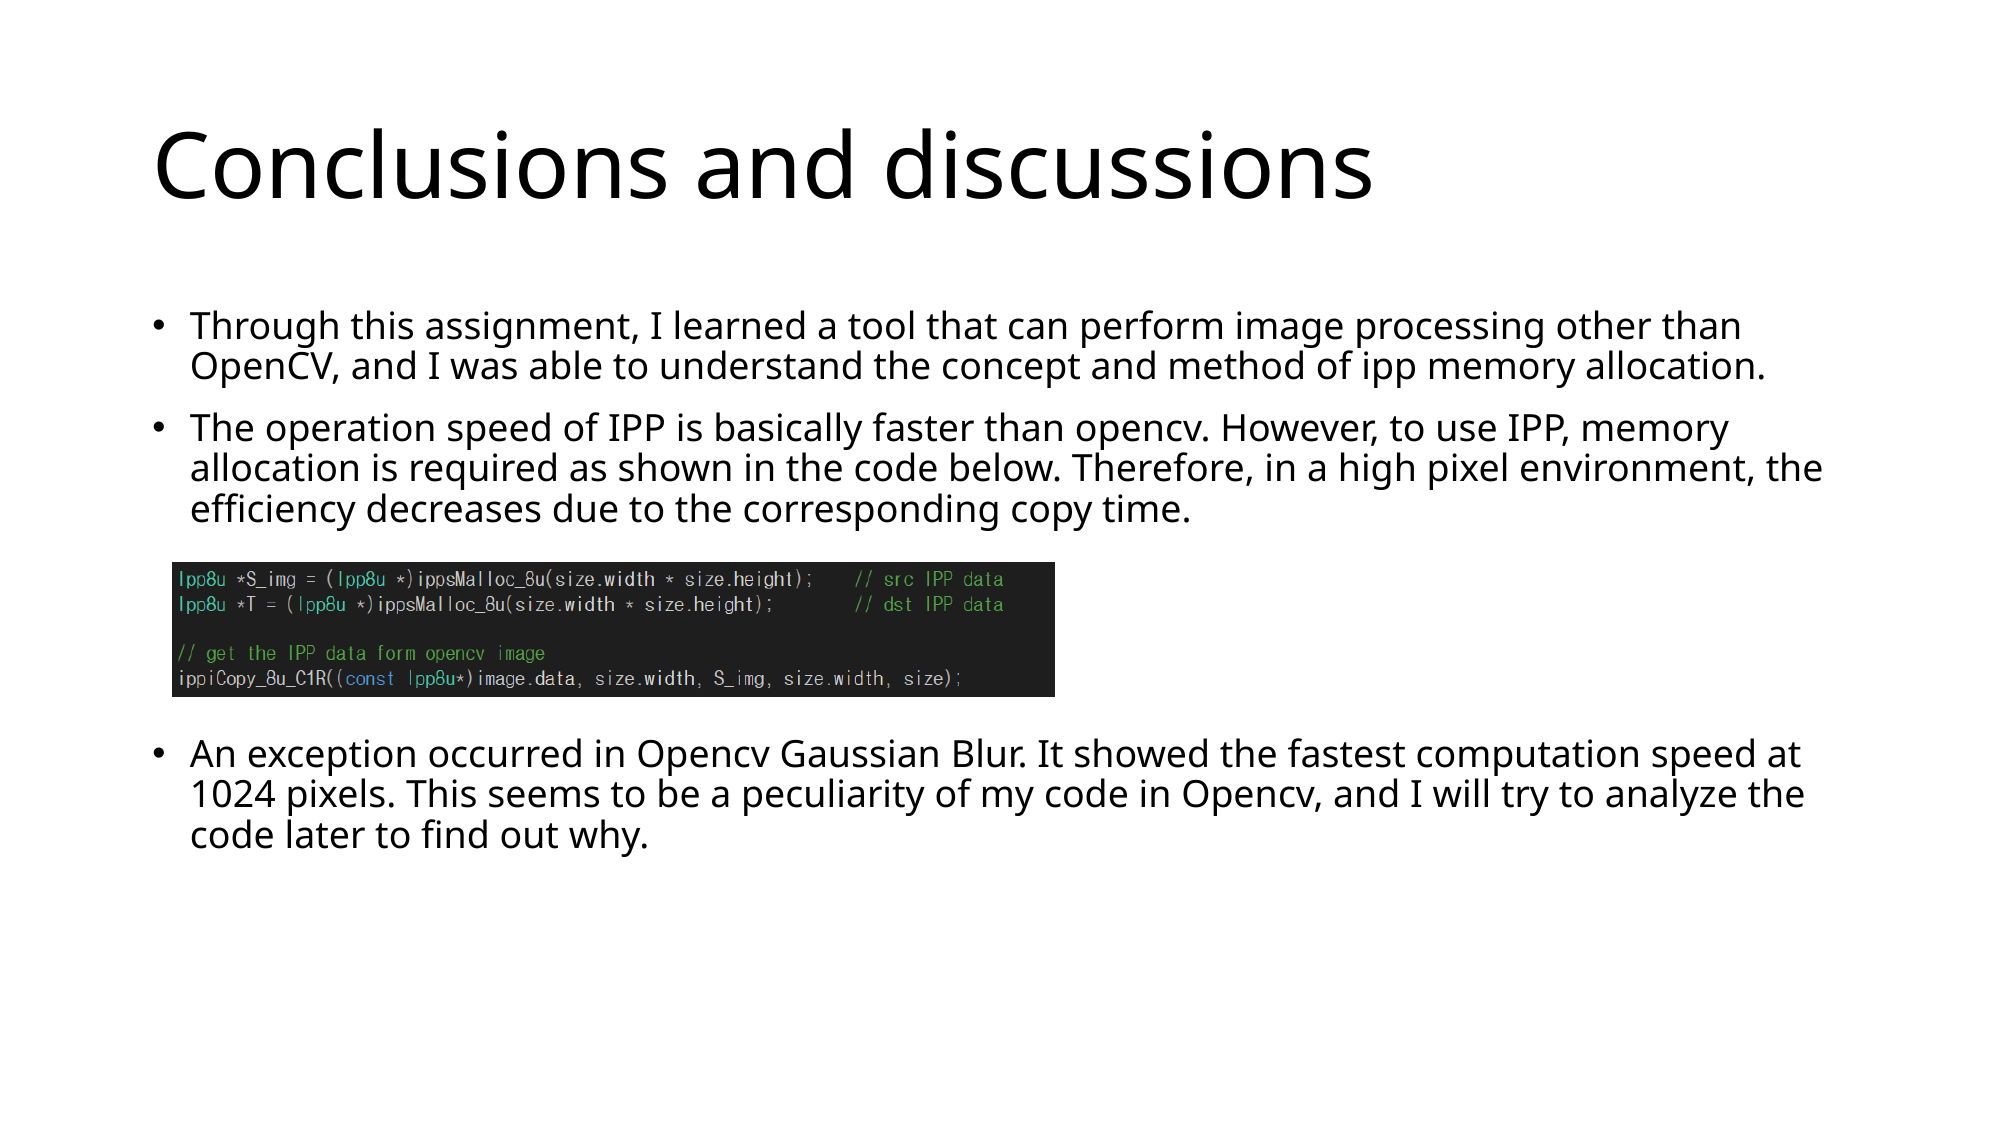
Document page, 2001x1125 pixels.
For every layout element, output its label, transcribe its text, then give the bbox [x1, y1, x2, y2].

title Conclusions and discussions [137, 59, 1863, 278]
list Through this assignment, I learned a tool that can perform image processing other than OpenCV, and I was able to understand the concept and method of ipp memory allocation. The operation speed of IPP is basically faster than opencv. However, to use IPP, memory allocation is required as shown in the code below. Therefore, in a high pixel environment, the efficiency decreases due to the corresponding copy time. An exception occurred in Opencv Gaussian Blur. It showed the fastest computation speed at 1024 pixels. This seems to be a peculiarity of my code in Opencv, and I will try to analyze the code later to find out why. [137, 299, 1863, 1014]
picture [172, 562, 1055, 697]
